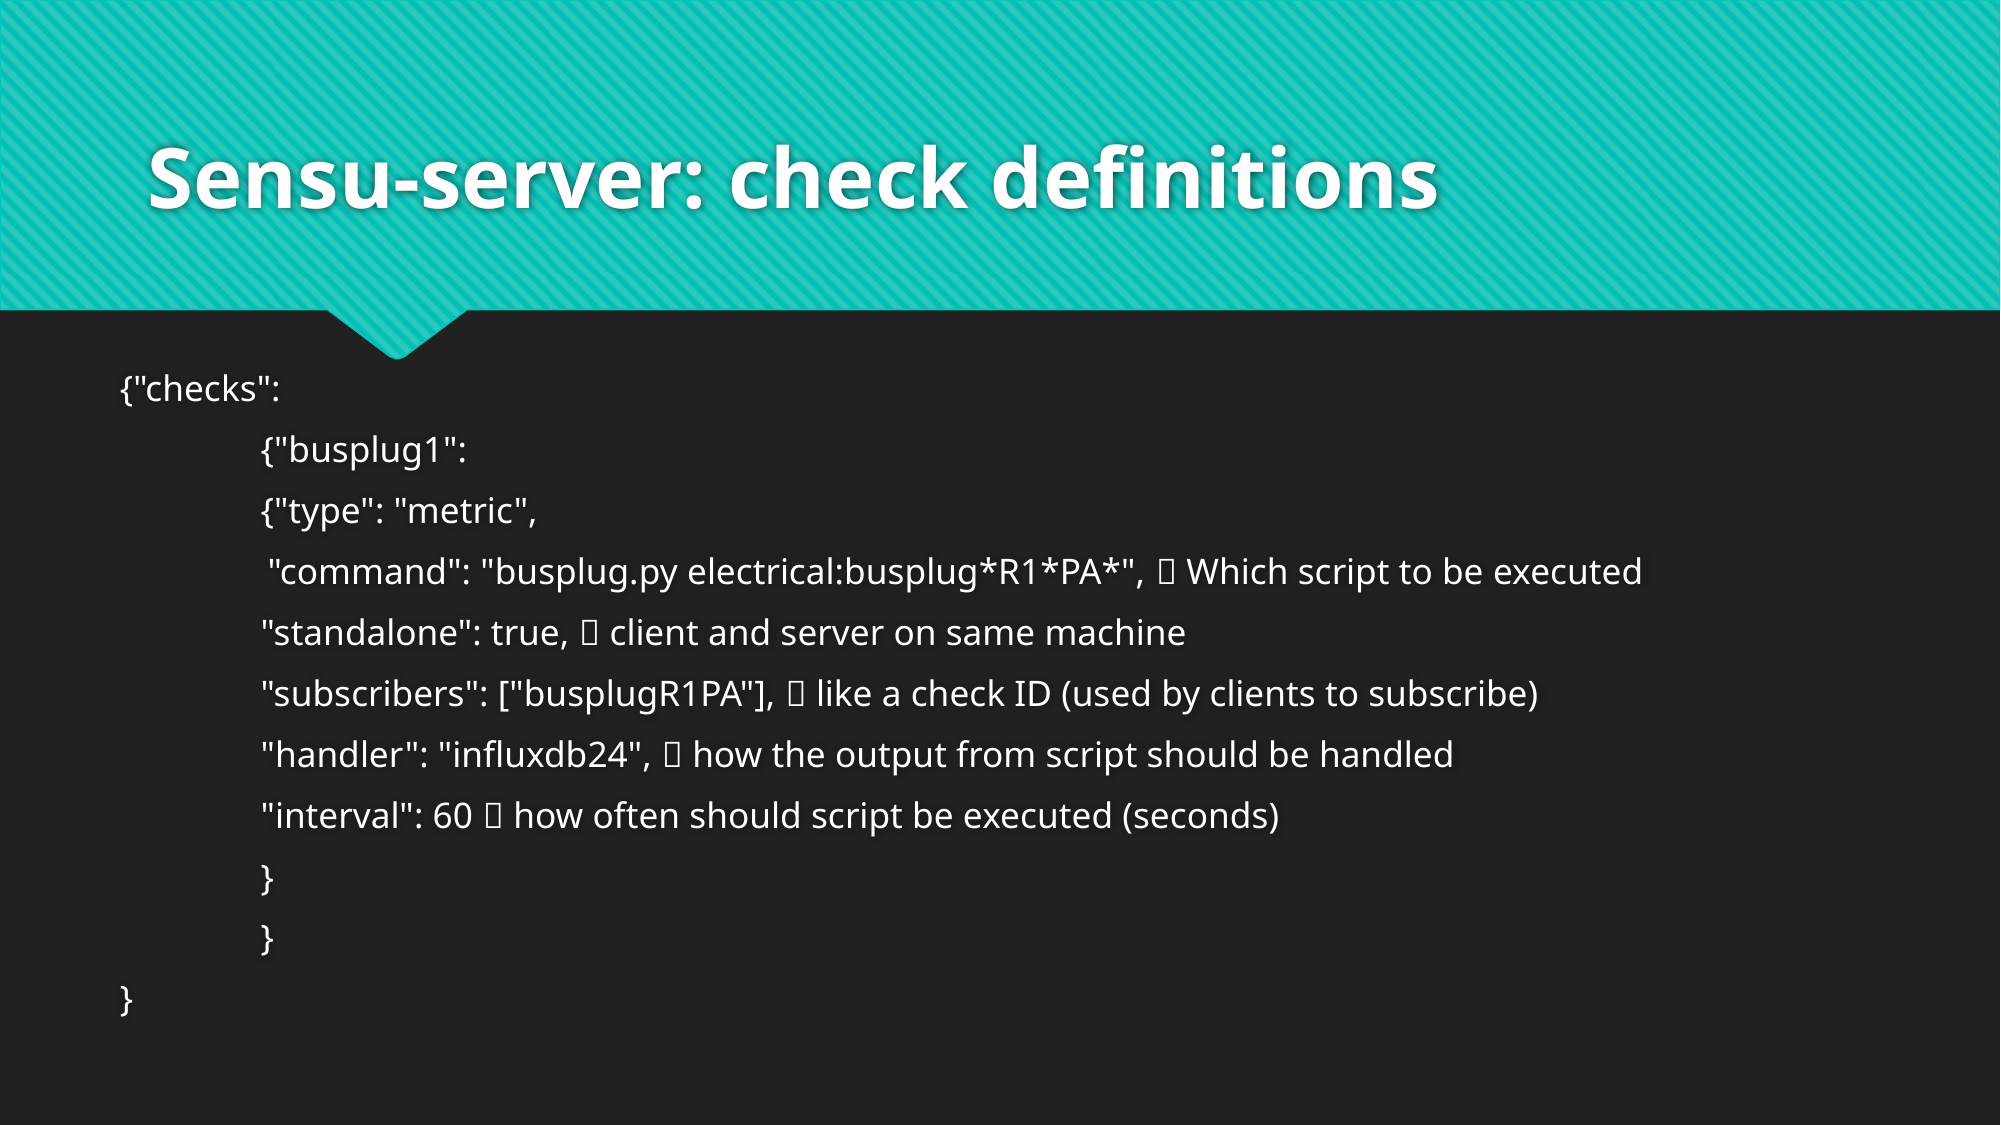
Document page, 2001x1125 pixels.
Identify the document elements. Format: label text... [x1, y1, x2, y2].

title Sensu-server: check definitions [132, 73, 1868, 233]
list {"checks": {"busplug1": {"type": "metric", "command": "busplug.py electrical:busplug*R1*PA*",  Which script to be executed "standalone": true,  client and server on same machine "subscribers": ["busplugR1PA"],  like a check ID (used by clients to subscribe) "handler": "influxdb24",  how the output from script should be handled "interval": 60  how often should script be executed (seconds) } } } [104, 359, 1837, 1031]
